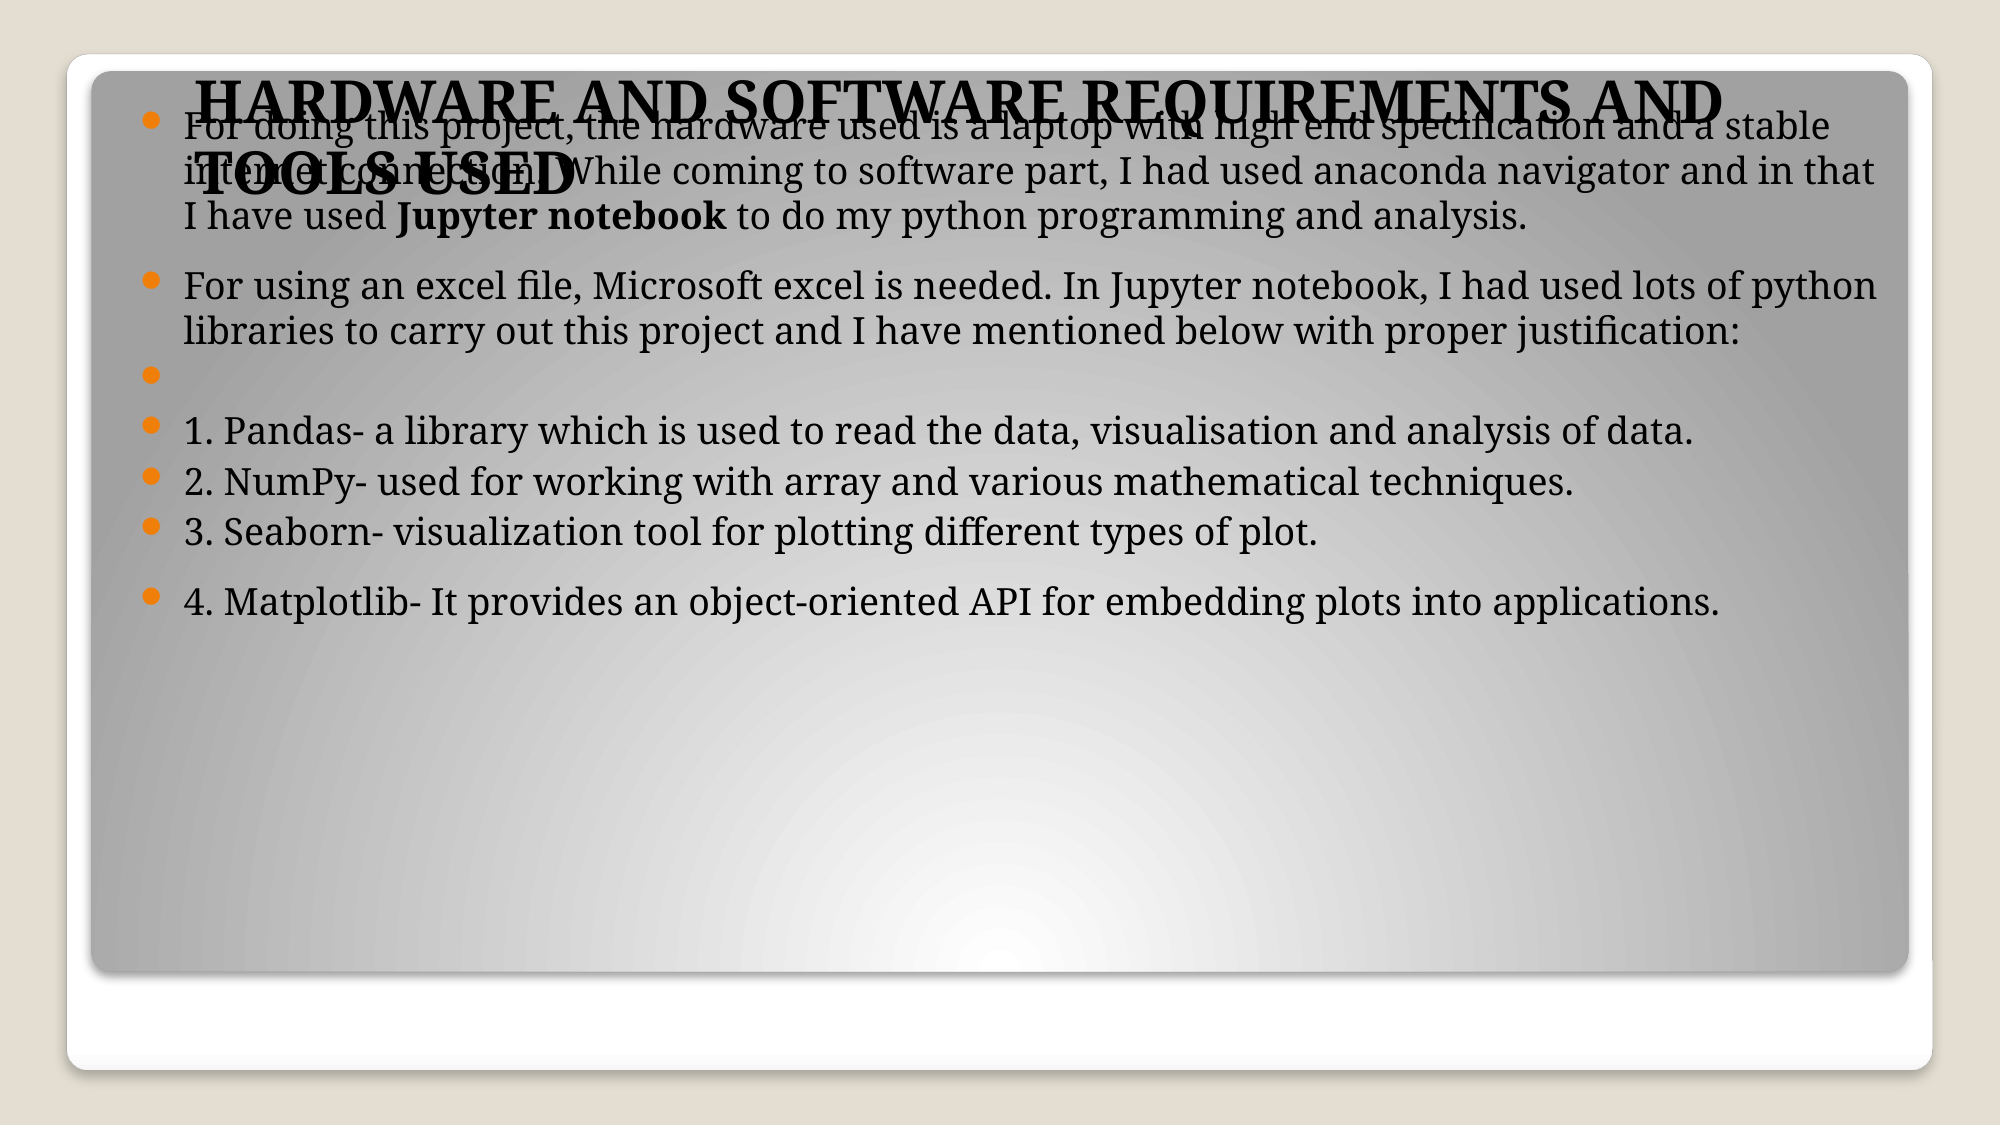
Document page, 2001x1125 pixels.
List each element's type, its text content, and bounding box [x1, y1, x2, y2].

list For doing this project, the hardware used is a laptop with high end specification and a stable internet connection. While coming to software part, I had used anaconda navigator and in that I have used Jupyter notebook to do my python programming and analysis. For using an excel file, Microsoft excel is needed. In Jupyter notebook, I had used lots of python libraries to carry out this project and I have mentioned below with proper justification: 1. Pandas- a library which is used to read the data, visualisation and analysis of data. 2. NumPy- used for working with array and various mathematical techniques. 3. Seaborn- visualization tool for plotting different types of plot. 4. Matplotlib- It provides an object-oriented API for embedding plots into applications. [110, 86, 1900, 774]
title HARDWARE AND SOFTWARE REQUIREMENTS AND TOOLS USED [180, 55, 1830, 86]
